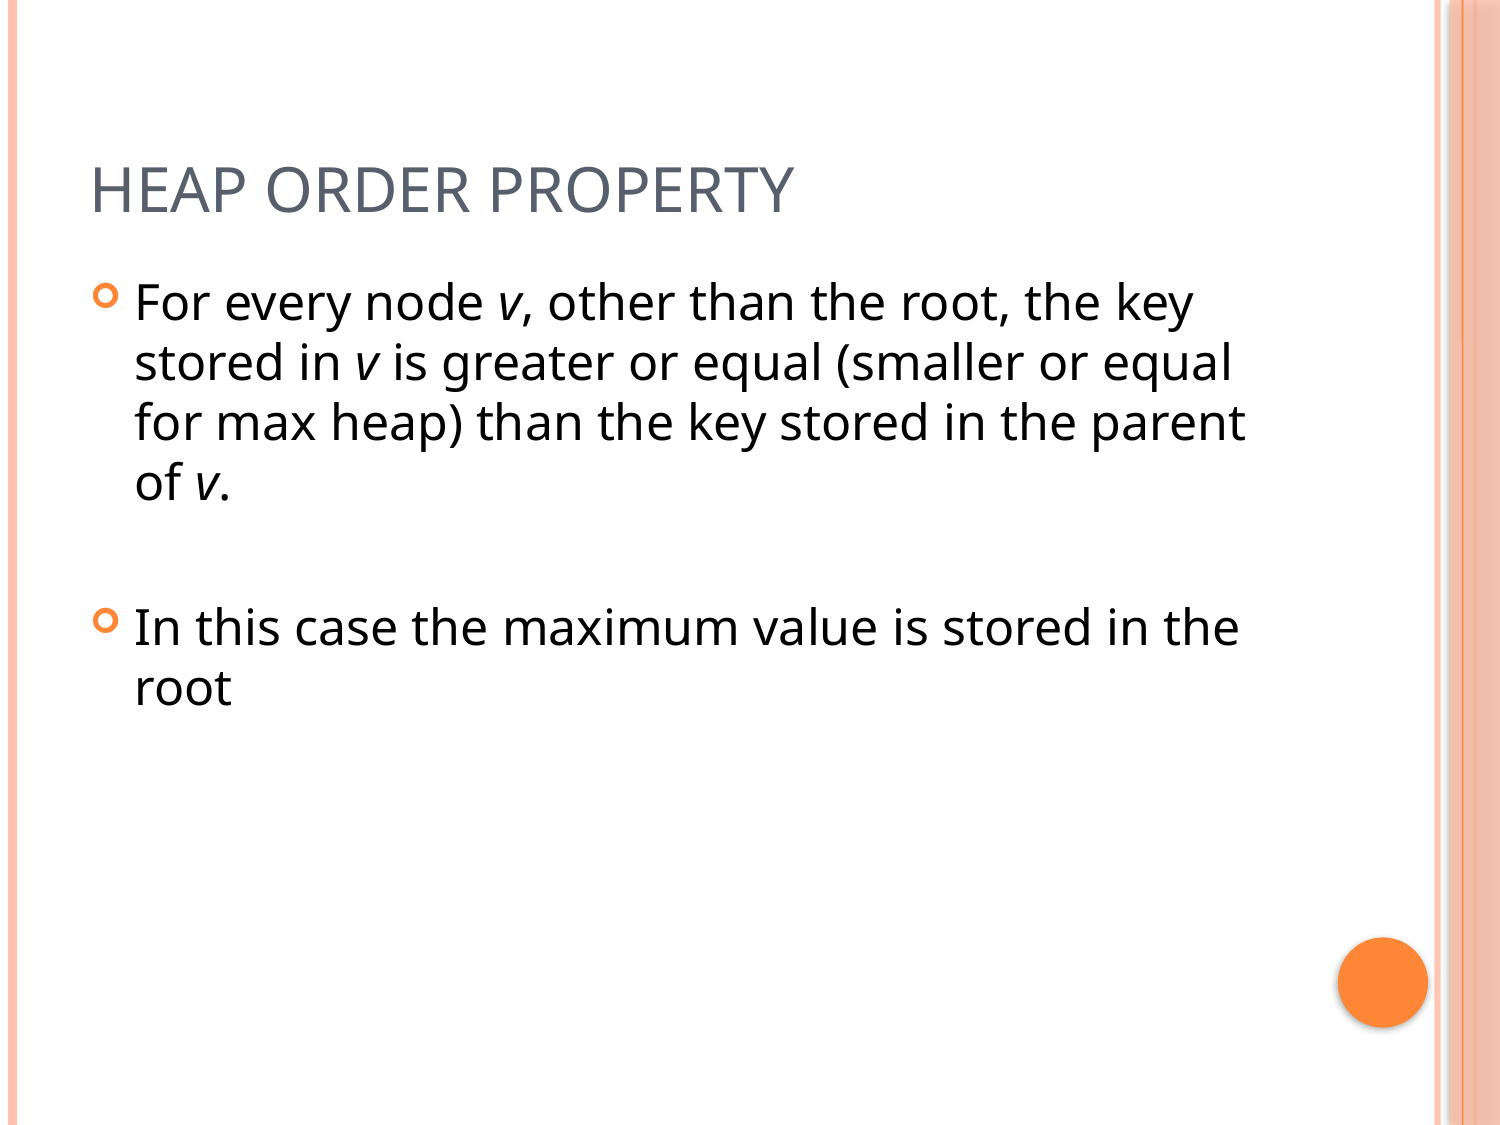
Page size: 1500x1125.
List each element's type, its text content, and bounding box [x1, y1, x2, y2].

title Heap order property [75, 45, 1300, 233]
list For every node v, other than the root, the key stored in v is greater or equal (smaller or equal for max heap) than the key stored in the parent of v. In this case the maximum value is stored in the root [74, 262, 1301, 1063]
